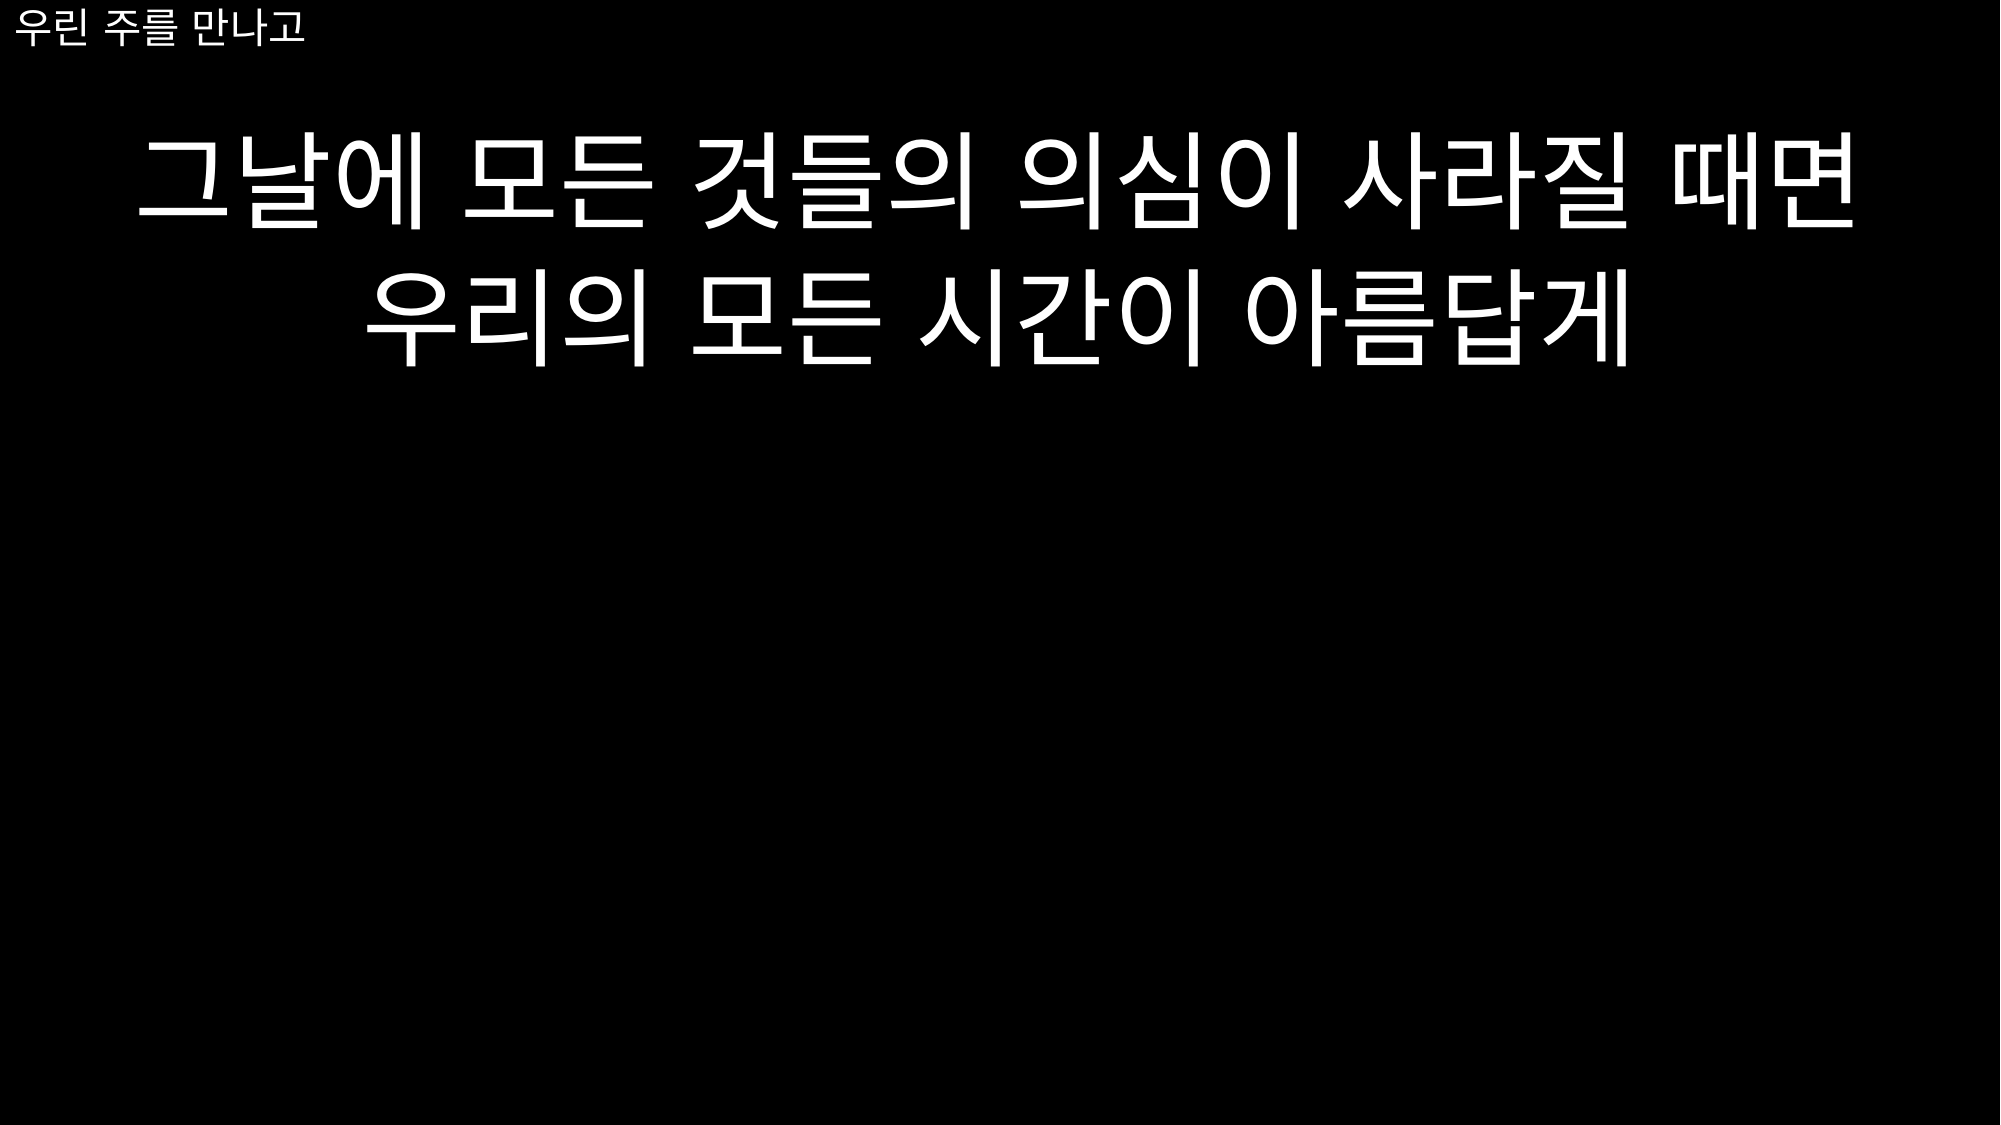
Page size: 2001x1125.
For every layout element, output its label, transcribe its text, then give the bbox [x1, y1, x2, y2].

subtitle 그날에 모든 것들의 의심이 사라질 때면 우리의 모든 시간이 아름답게 [0, 3, 2000, 781]
